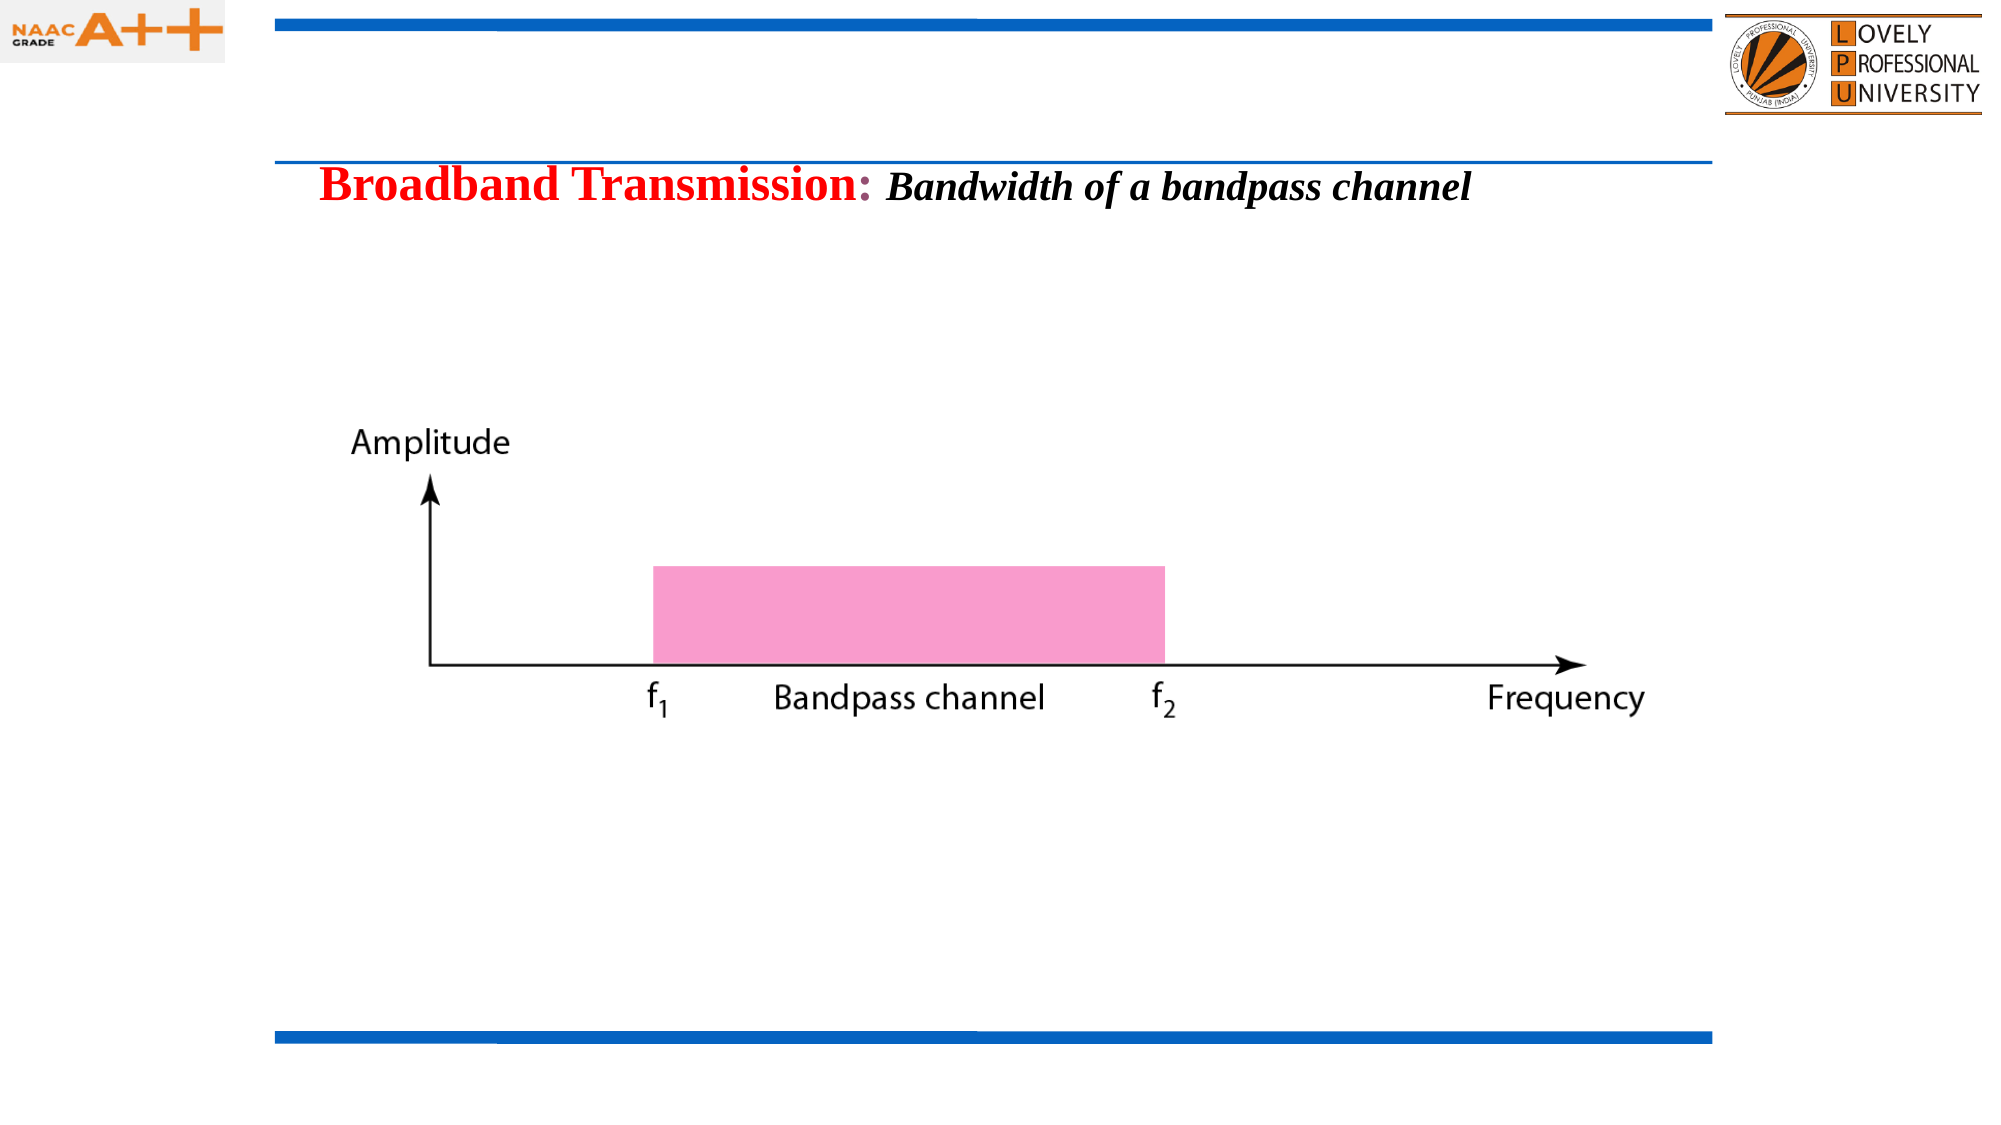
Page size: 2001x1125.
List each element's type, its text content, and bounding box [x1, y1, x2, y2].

picture [349, 424, 1646, 727]
text_box Broadband Transmission: Bandwidth of a bandpass channel [304, 143, 1488, 218]
picture [1724, 14, 1982, 115]
picture [0, 0, 225, 63]
